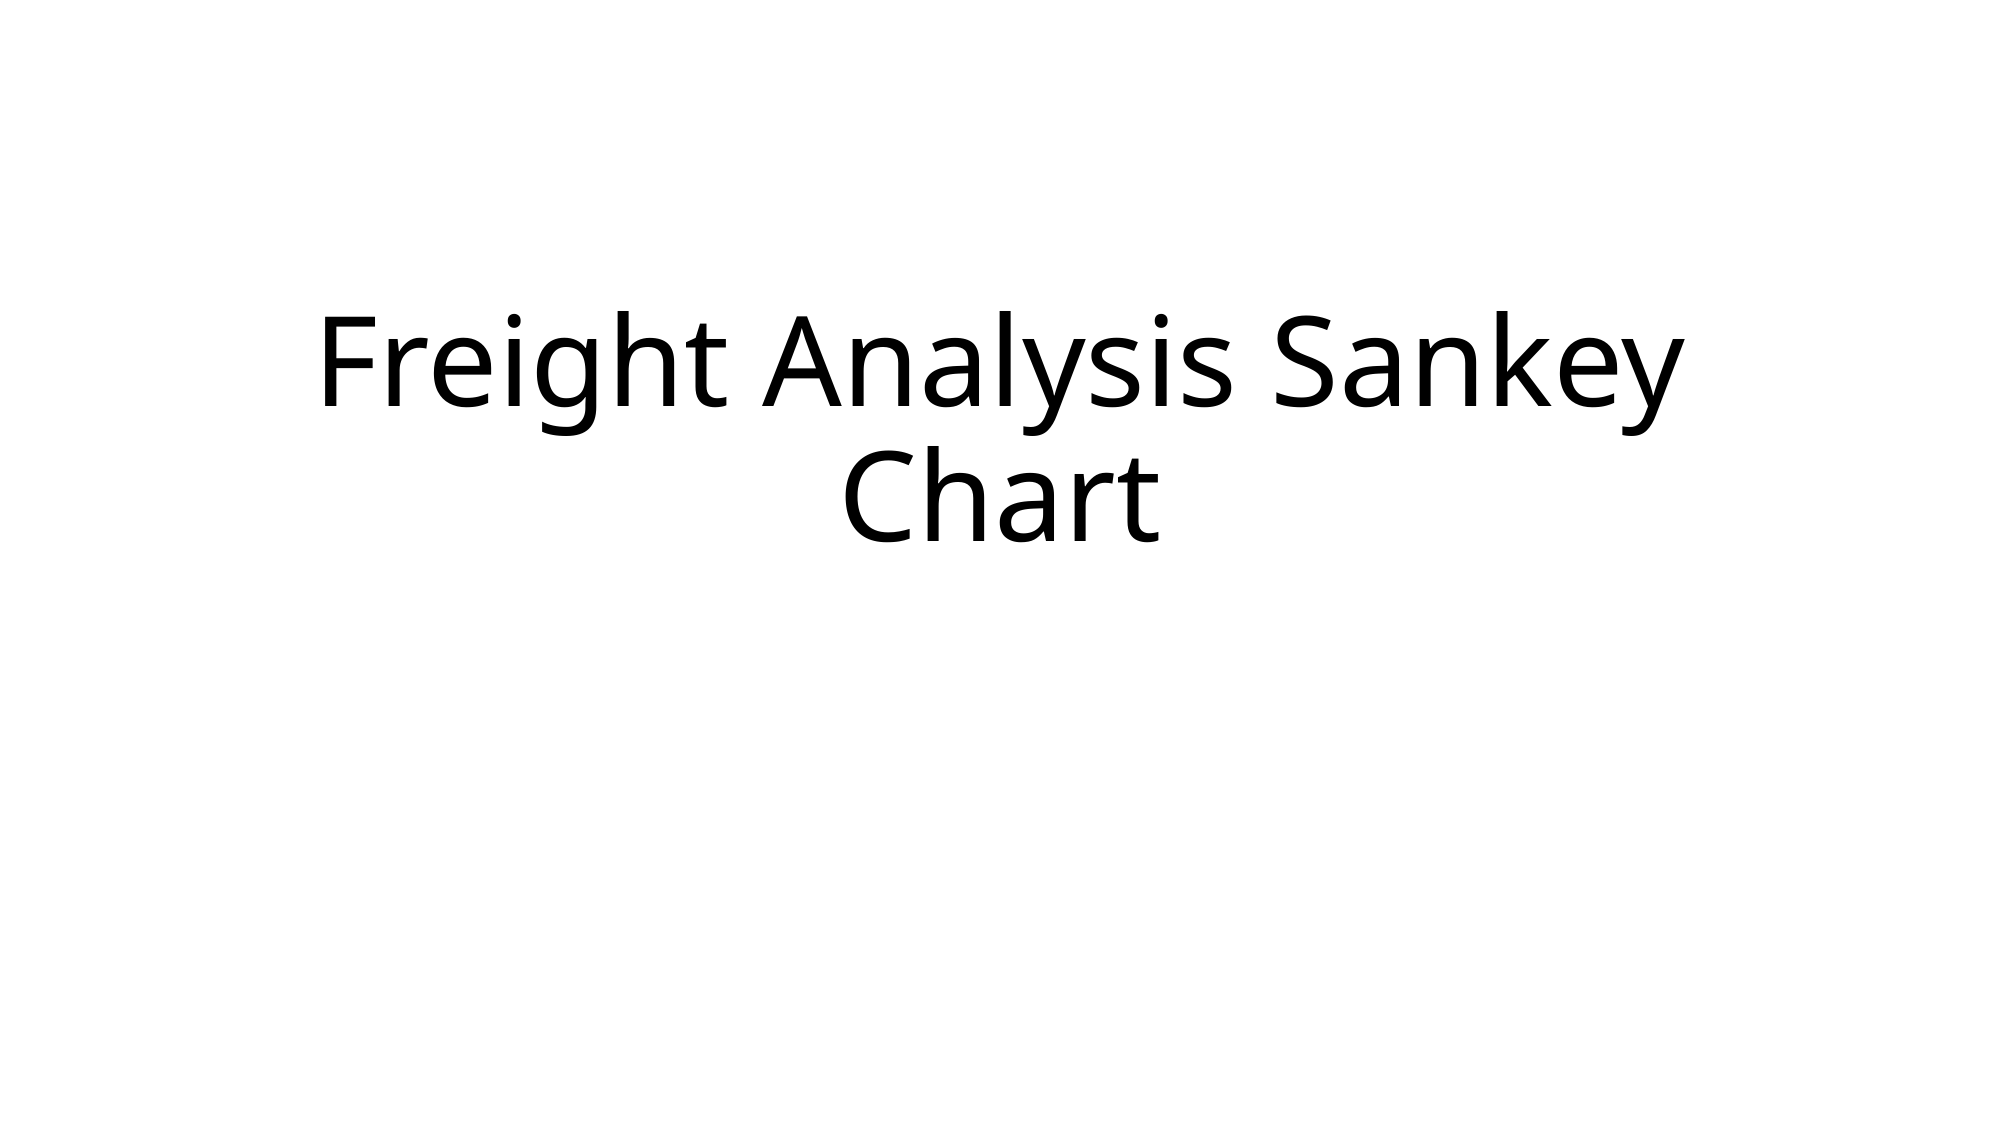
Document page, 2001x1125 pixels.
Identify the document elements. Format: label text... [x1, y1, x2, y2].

title Freight Analysis Sankey Chart [249, 184, 1750, 576]
